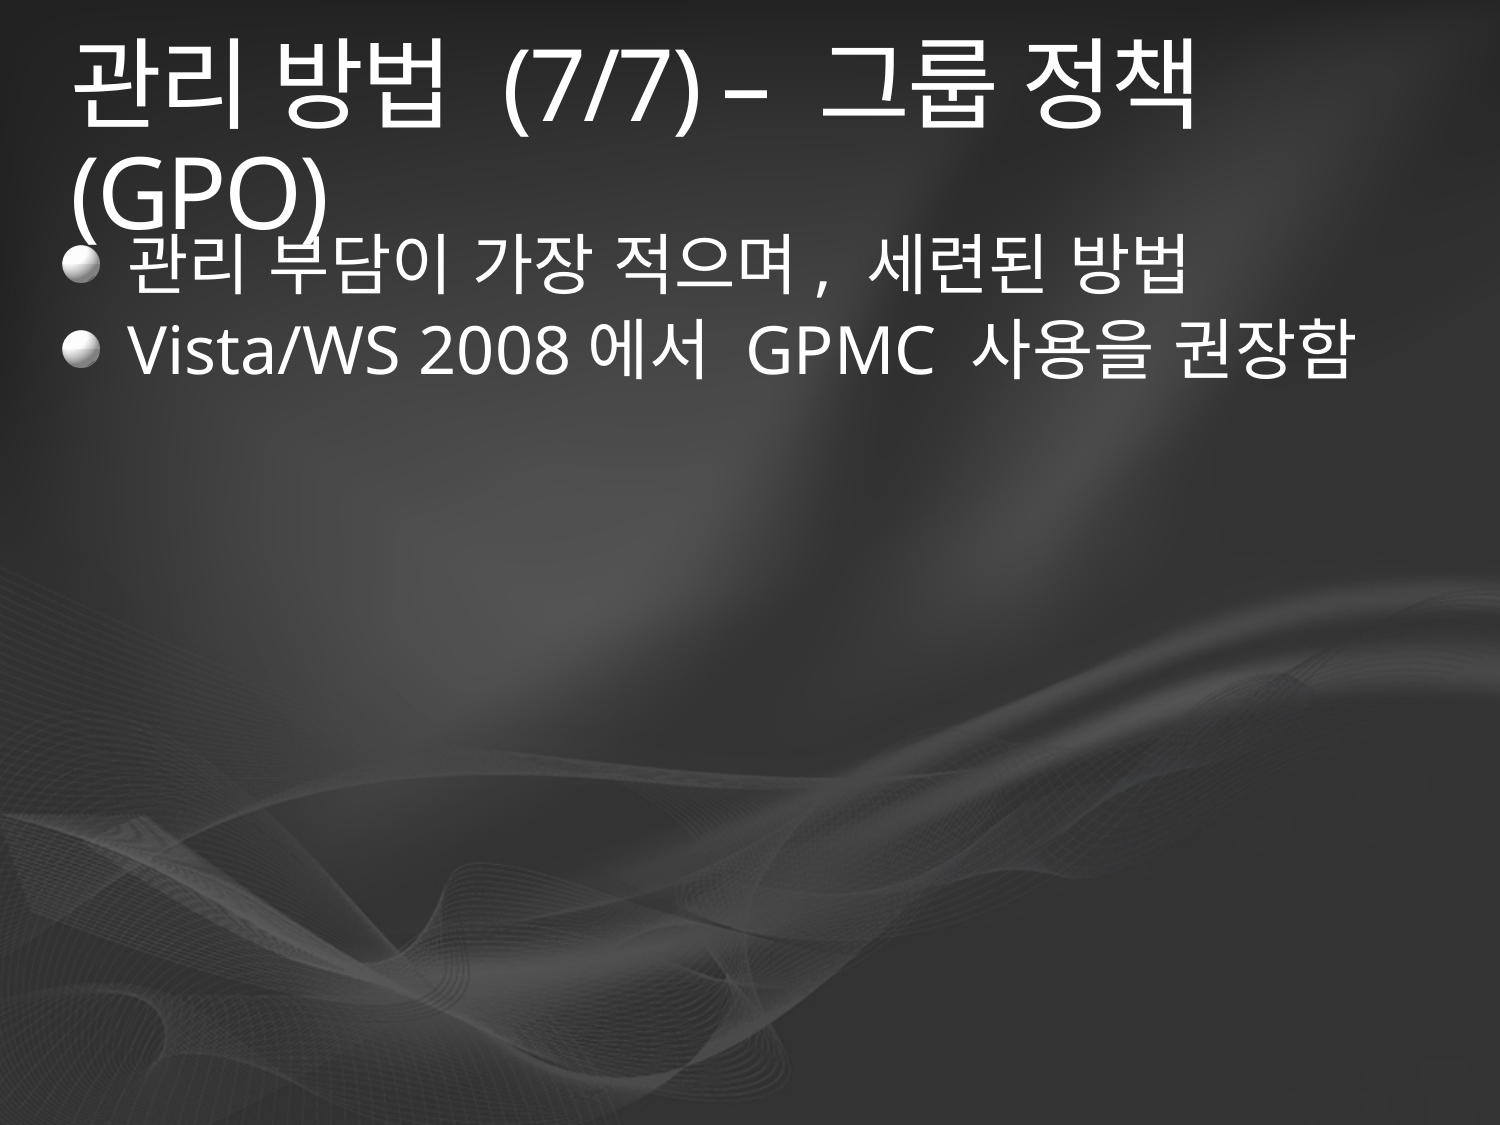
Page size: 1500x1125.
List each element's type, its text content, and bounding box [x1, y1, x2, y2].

list 관리 부담이 가장 적으며, 세련된 방법 Vista/WS 2008에서 GPMC 사용을 권장함 [62, 231, 1438, 394]
picture [0, 0, 1500, 1125]
title 관리 방법 (7/7) – 그룹 정책(GPO) [70, 35, 1446, 145]
